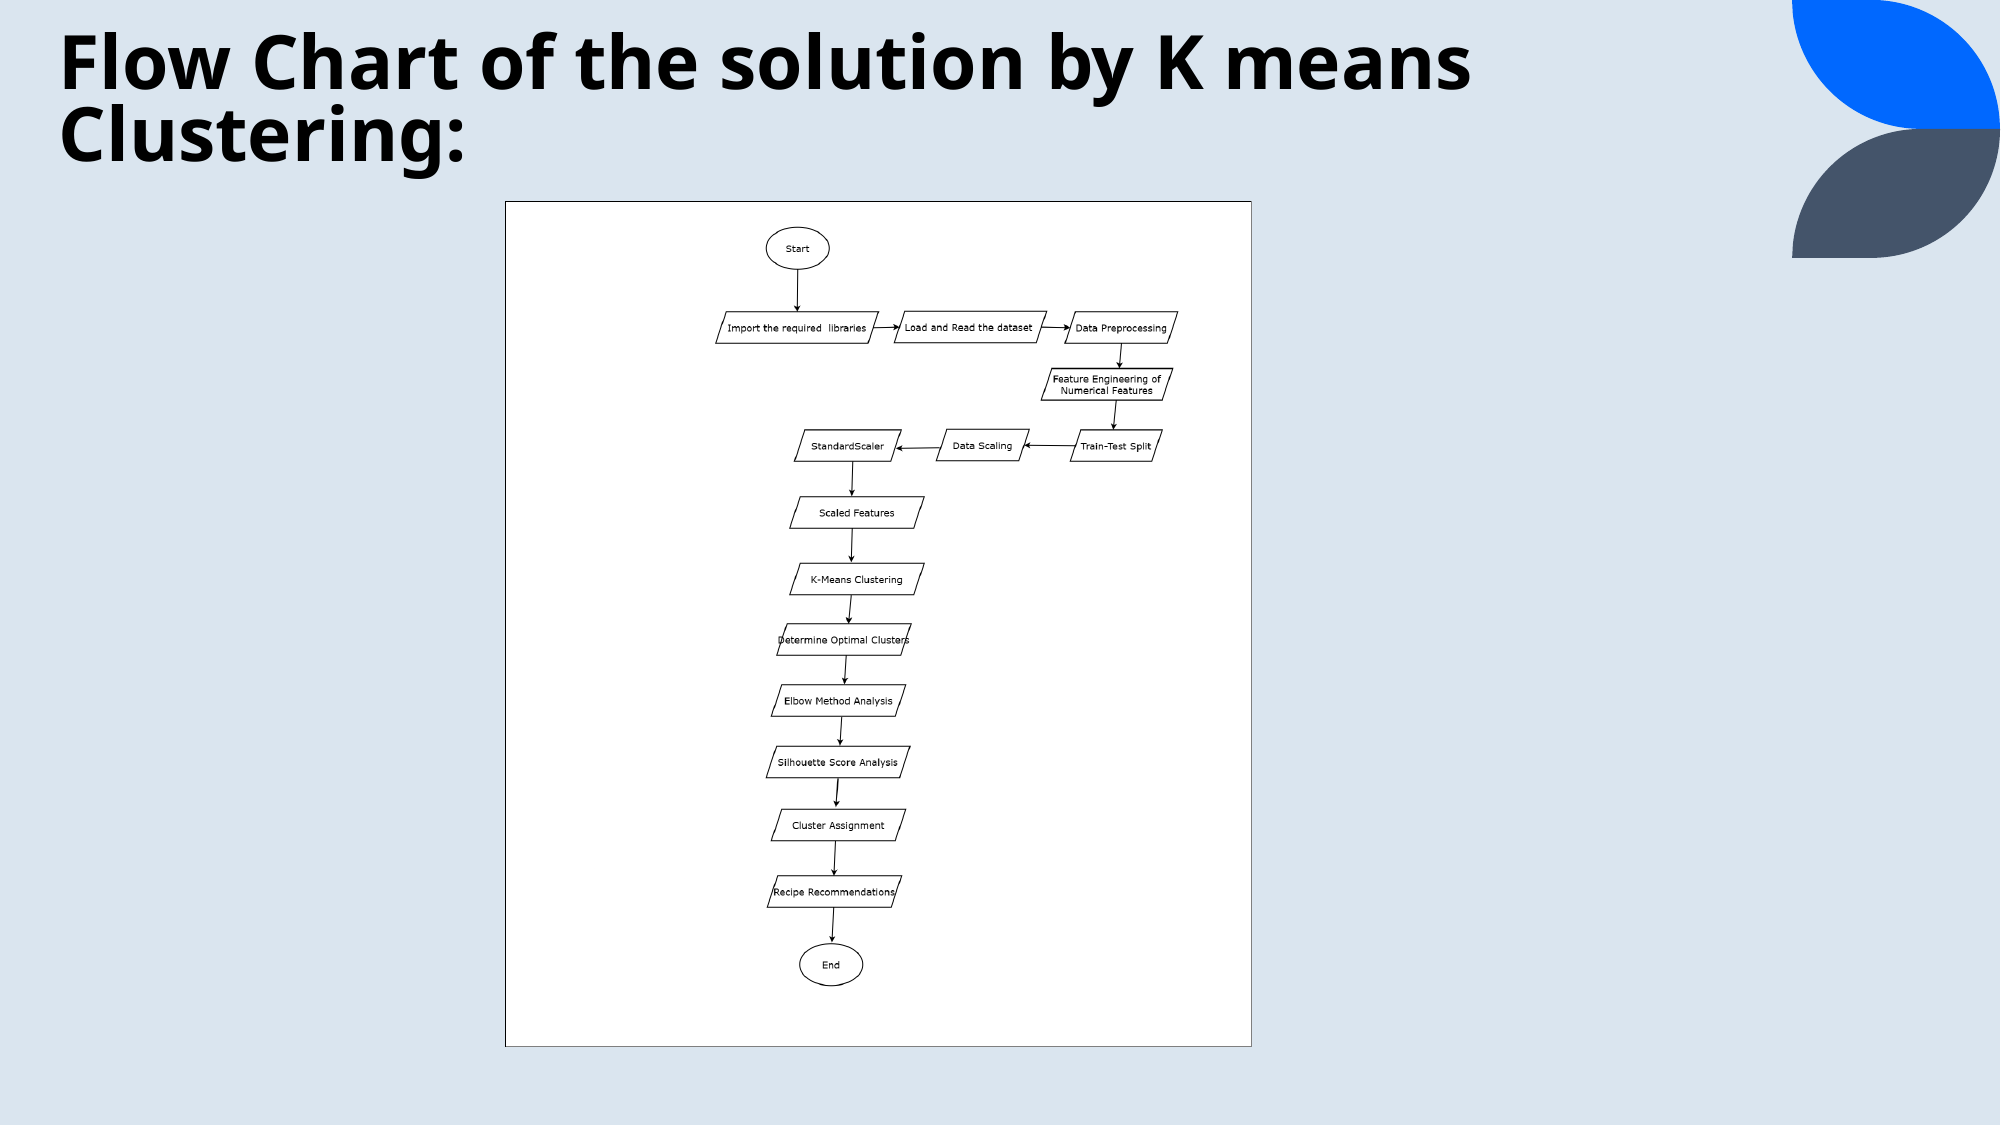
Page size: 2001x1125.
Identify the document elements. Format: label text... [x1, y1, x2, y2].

title Flow Chart of the solution by K means Clustering: [43, 22, 1796, 184]
picture [505, 201, 1252, 1047]
